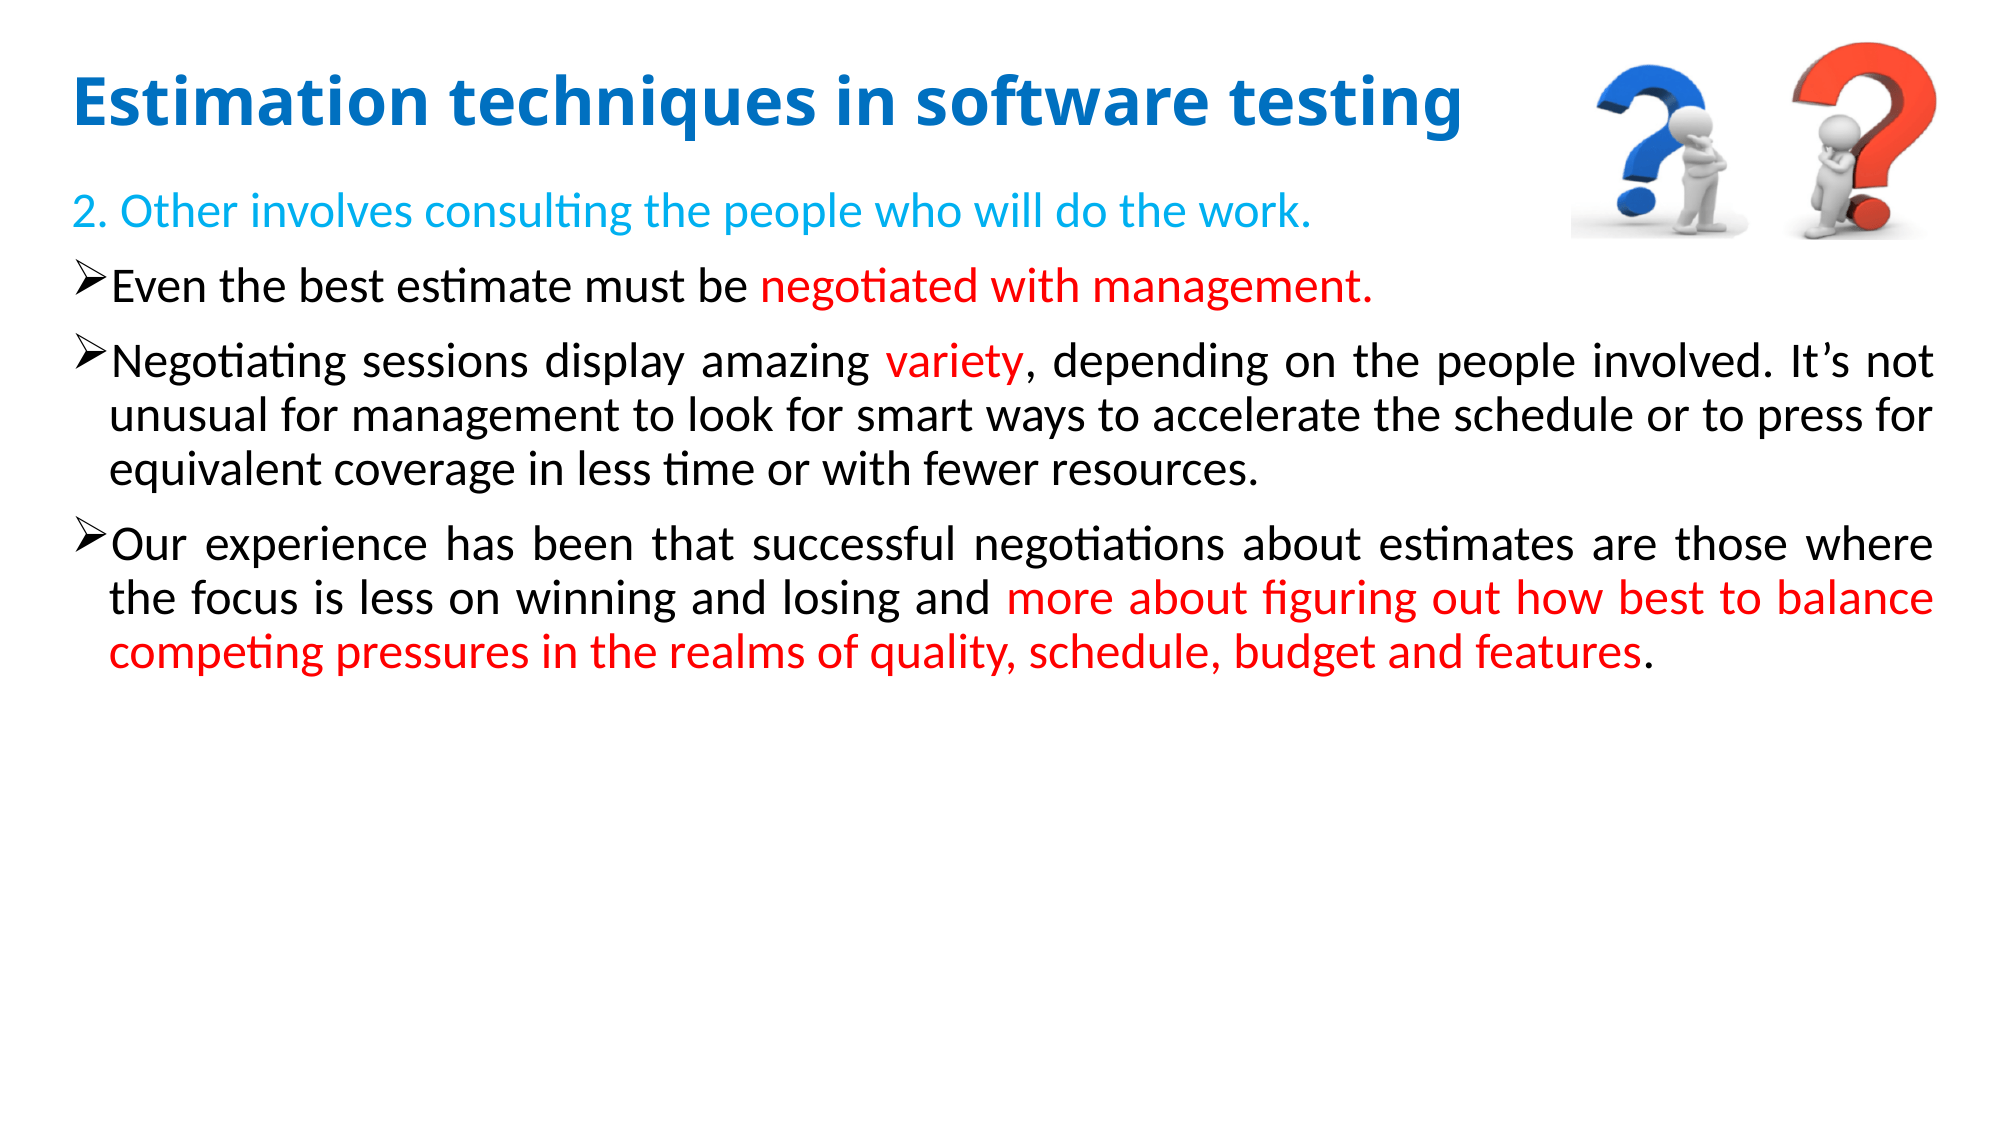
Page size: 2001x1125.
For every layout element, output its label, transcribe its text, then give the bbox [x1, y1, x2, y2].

list 2. Other involves consulting the people who will do the work. Even the best estimate must be negotiated with management. Negotiating sessions display amazing variety, depending on the people involved. It’s not unusual for management to look for smart ways to accelerate the schedule or to press for equivalent coverage in less time or with fewer resources. Our experience has been that successful negotiations about estimates are those where the focus is less on winning and losing and more about figuring out how best to balance competing pressures in the realms of quality, schedule, budget and features. [56, 177, 1951, 1125]
title Estimation techniques in software testing [56, 59, 1571, 177]
picture [1571, 38, 1991, 240]
